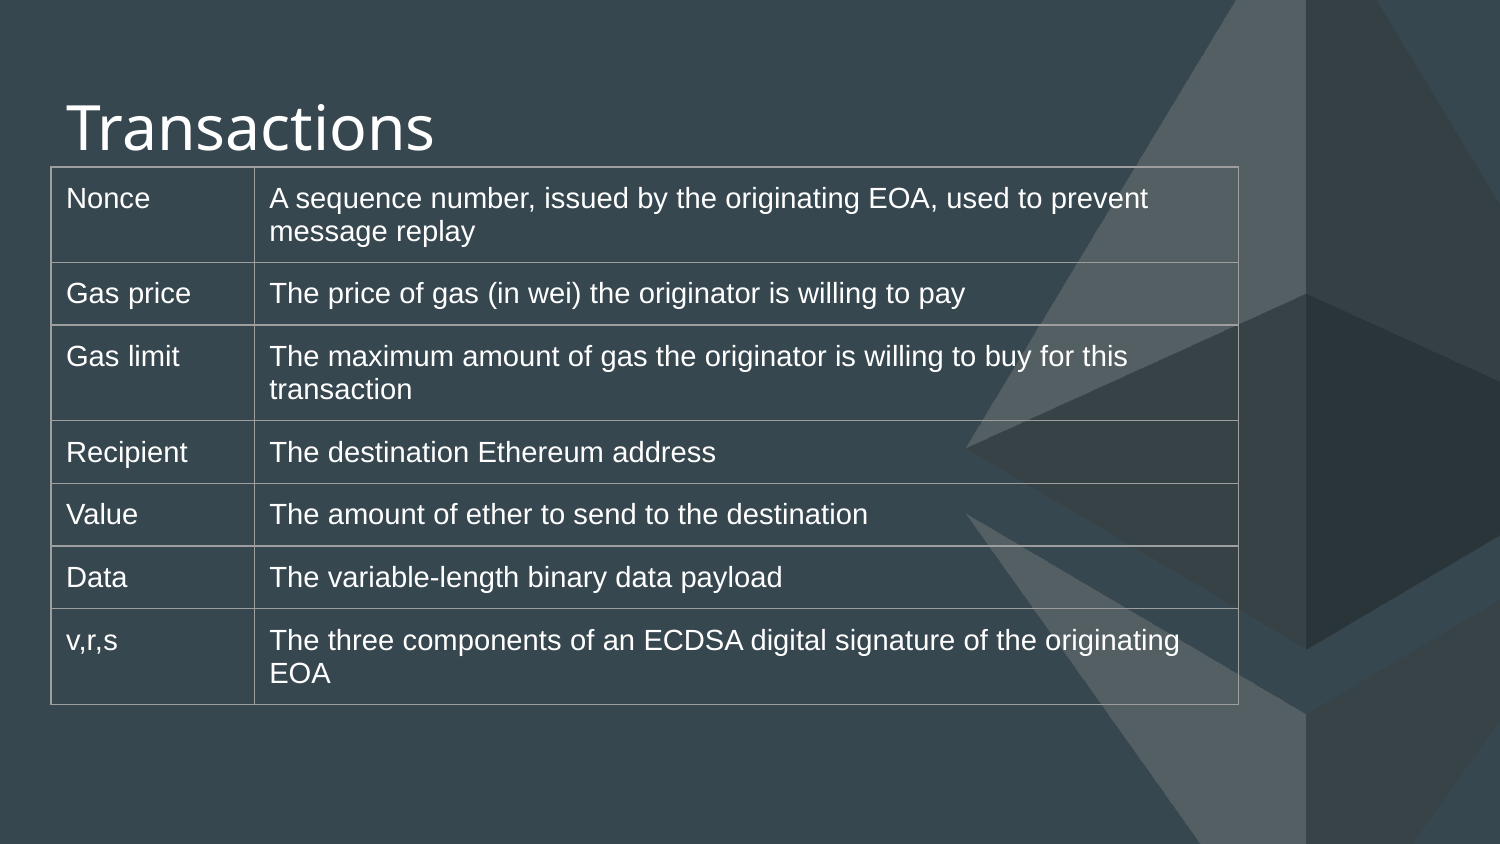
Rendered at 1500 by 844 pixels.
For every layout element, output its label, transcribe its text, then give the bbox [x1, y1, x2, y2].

table_header A sequence number, issued by the originating EOA, used to prevent message replay [255, 168, 1238, 262]
table_cell v,r,s [52, 609, 254, 704]
table_cell Value [52, 484, 254, 545]
table_cell The variable-length binary data payload [255, 547, 1238, 608]
table_cell The amount of ether to send to the destination [255, 484, 1238, 545]
table_header Nonce [52, 168, 254, 262]
table_cell Gas price [52, 263, 254, 324]
title Transactions [51, 72, 1449, 167]
table_cell The maximum amount of gas the originator is willing to buy for this transaction [255, 326, 1238, 420]
table_cell Gas limit [52, 326, 254, 420]
table_cell The destination Ethereum address [255, 421, 1238, 483]
table_cell The price of gas (in wei) the originator is willing to pay [255, 263, 1238, 324]
table_cell Data [52, 547, 254, 608]
table_cell The three components of an ECDSA digital signature of the originating EOA [255, 609, 1238, 704]
table_cell Recipient [52, 421, 254, 483]
